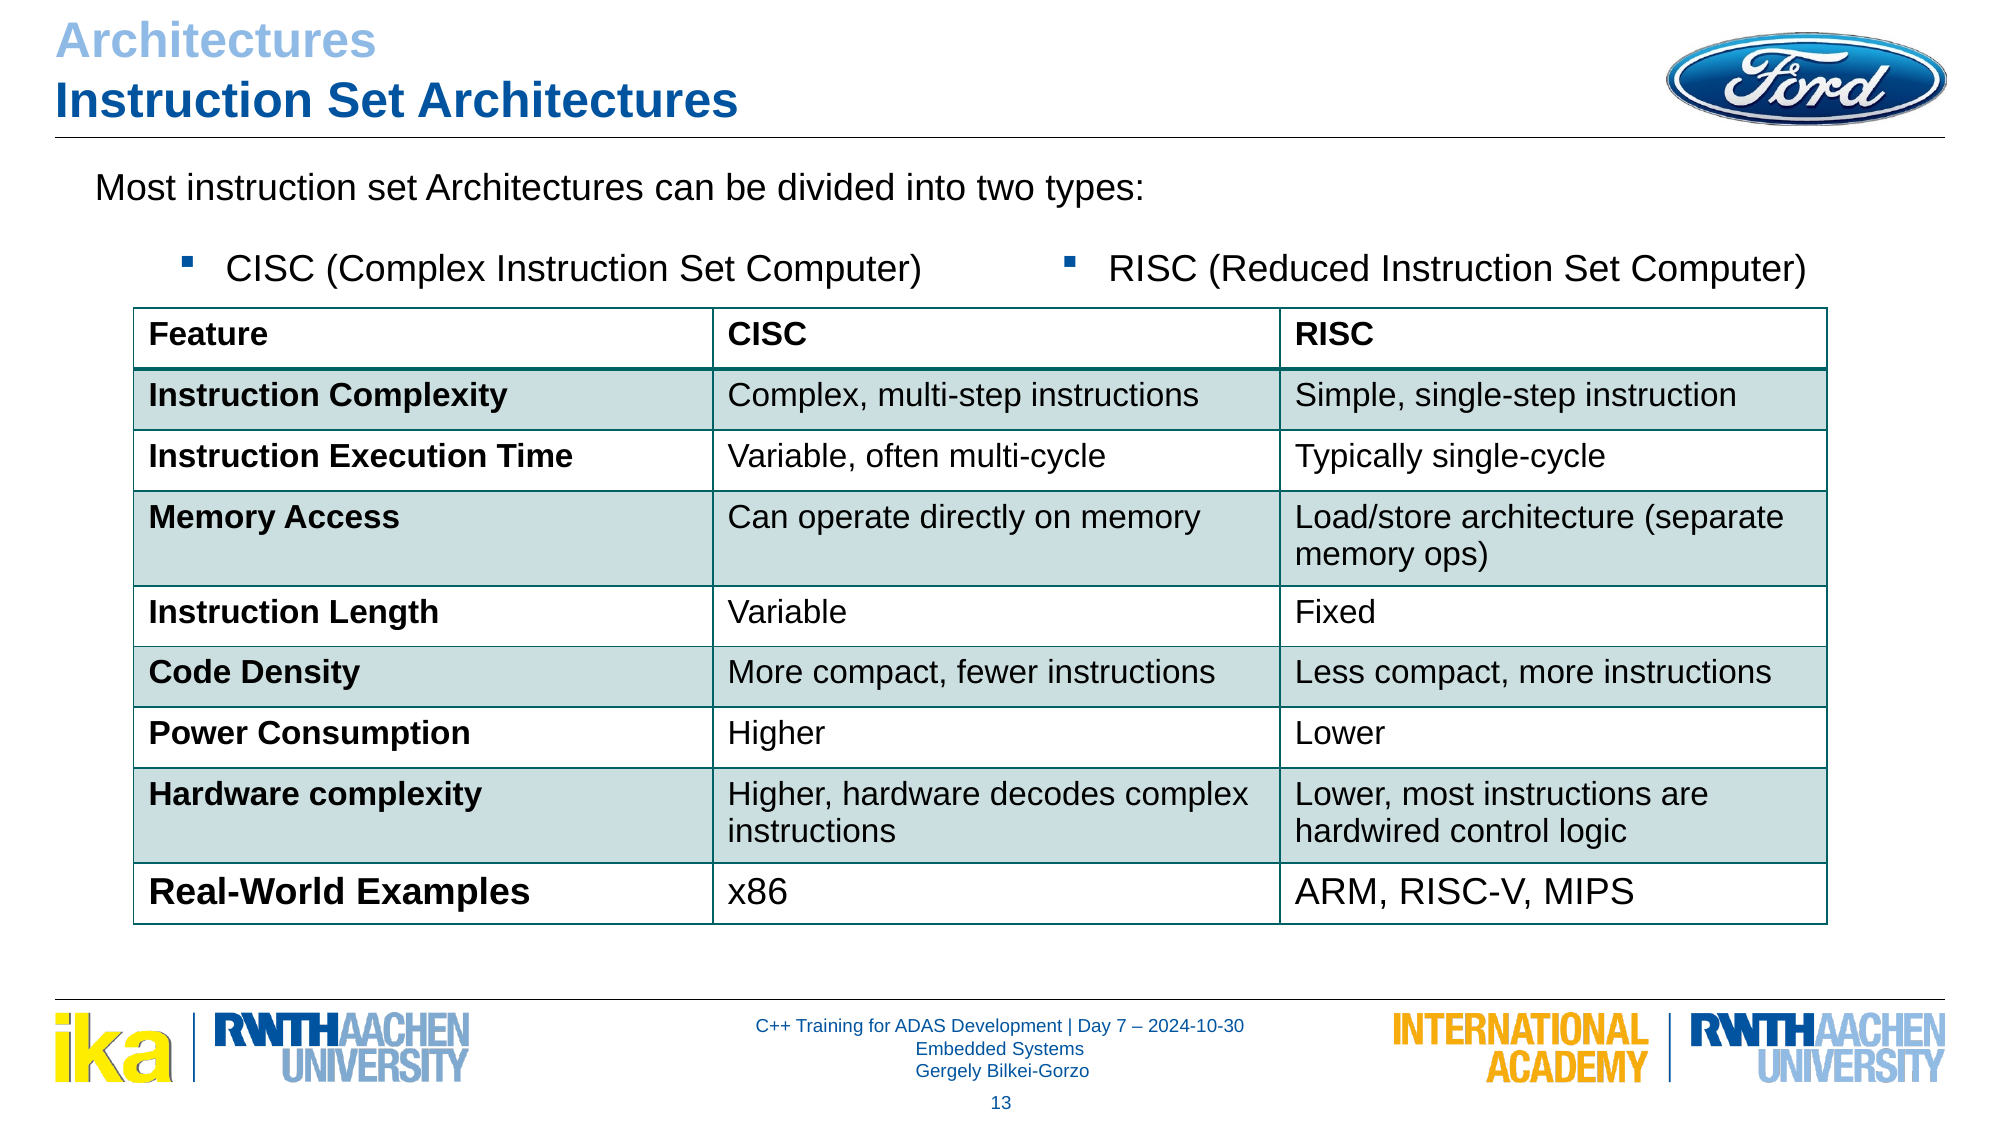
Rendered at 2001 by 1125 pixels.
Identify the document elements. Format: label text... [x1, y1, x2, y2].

table_cell Typically single-cycle [1281, 431, 1826, 490]
table_cell Simple, single-step instruction [1281, 371, 1826, 429]
table_cell Variable, often multi-cycle [714, 431, 1279, 490]
table_cell Variable [714, 587, 1279, 646]
table_cell Memory Access [134, 492, 712, 585]
slide_number 13 [962, 1082, 1040, 1122]
table_cell Instruction Execution Time [134, 431, 712, 490]
table_cell ARM, RISC-V, MIPS [1281, 864, 1826, 923]
table_cell Lower, most instructions are hardwired control logic [1281, 769, 1826, 862]
table_cell Power Consumption [134, 708, 712, 767]
table_cell More compact, fewer instructions [714, 647, 1279, 706]
text_box CISC (Complex Instruction Set Computer) [164, 236, 949, 297]
table_header RISC [1281, 309, 1826, 367]
picture [1394, 1012, 1945, 1083]
list Most instruction set Architectures can be divided into two types: [94, 162, 1985, 233]
table_cell Complex, multi-step instructions [714, 371, 1279, 429]
list Architectures Instruction Set Architectures [55, 7, 1945, 129]
table_cell Can operate directly on memory [714, 492, 1279, 585]
table_cell Instruction Complexity [134, 371, 712, 429]
table_cell Real-World Examples [134, 864, 712, 923]
table_cell Code Density [134, 647, 712, 706]
table_header Feature [134, 309, 712, 367]
picture [55, 1012, 469, 1083]
text_box RISC (Reduced Instruction Set Computer) [1046, 236, 1823, 297]
table_cell Higher, hardware decodes complex instructions [714, 769, 1279, 862]
table_cell Fixed [1281, 587, 1826, 646]
table_cell Load/store architecture (separate memory ops) [1281, 492, 1826, 585]
table_cell Lower [1281, 708, 1826, 767]
table_cell Higher [714, 708, 1279, 767]
table_cell Hardware complexity [134, 769, 712, 862]
table_cell Less compact, more instructions [1281, 647, 1826, 706]
table_cell x86 [714, 864, 1279, 923]
table_cell Instruction Length [134, 587, 712, 646]
table_header CISC [714, 309, 1279, 367]
